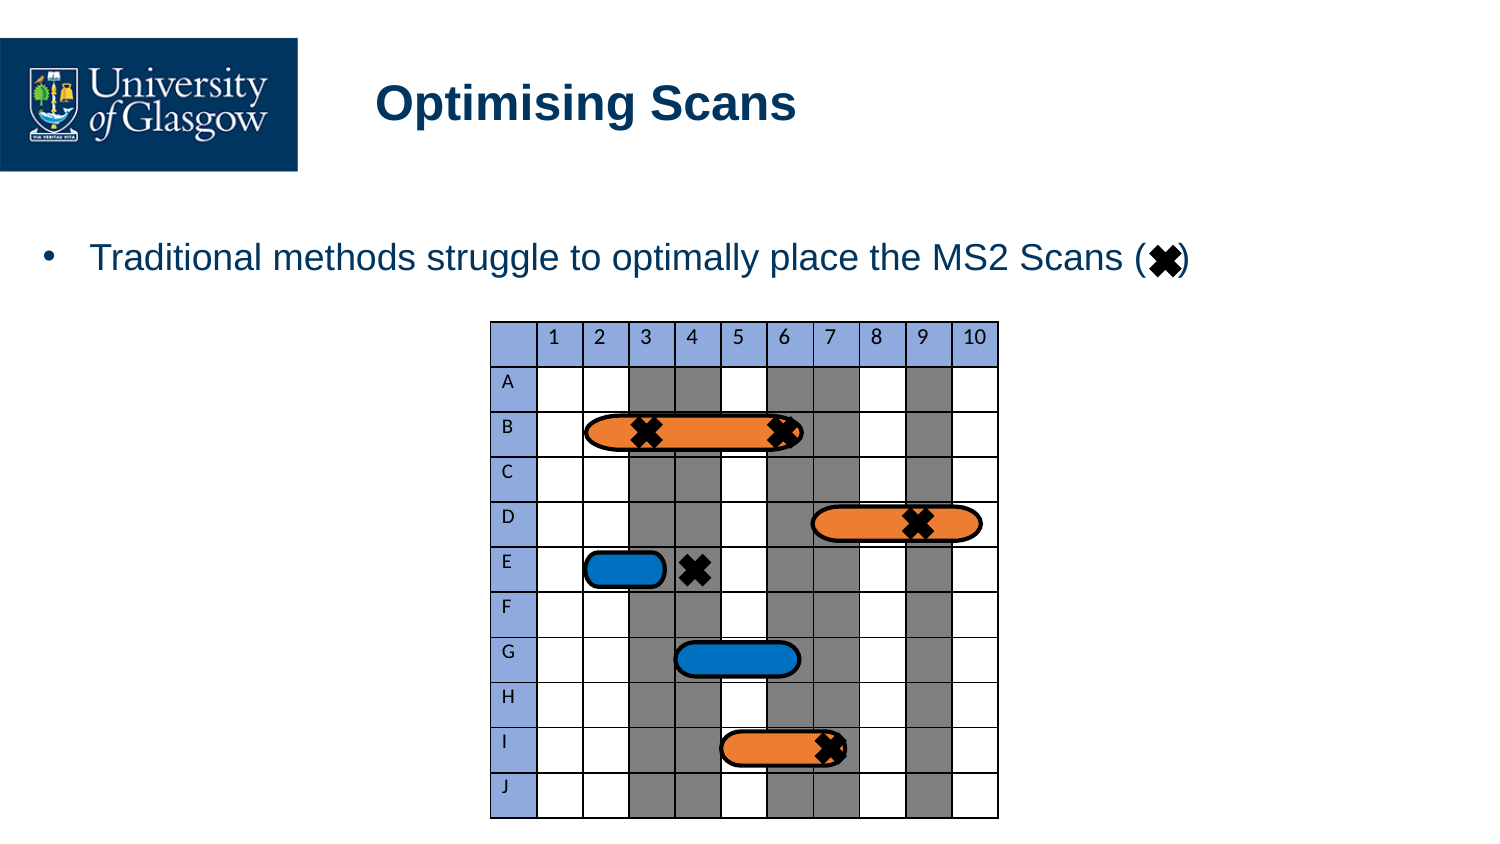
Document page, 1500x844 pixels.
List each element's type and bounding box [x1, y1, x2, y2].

table_header [768, 323, 813, 366]
table_cell [630, 458, 674, 501]
table_cell [907, 458, 951, 501]
text_box [674, 641, 801, 678]
table_cell [676, 638, 720, 650]
table_cell [953, 728, 997, 772]
table_header [722, 323, 766, 366]
table_cell [630, 774, 674, 817]
table_cell [584, 503, 628, 546]
table_cell [768, 683, 813, 727]
table_cell [722, 683, 766, 727]
table_cell [538, 503, 582, 546]
table_cell [722, 503, 766, 546]
table_cell [953, 593, 997, 637]
table_cell [768, 638, 813, 682]
table_cell [630, 638, 674, 682]
table_cell [860, 542, 905, 546]
text_box [678, 553, 712, 587]
table_cell [860, 413, 905, 456]
table_cell [814, 728, 859, 772]
table_cell [676, 368, 720, 411]
text_box [27, 225, 1415, 286]
table_cell [953, 458, 997, 501]
table_cell [538, 728, 582, 772]
table_cell [584, 434, 628, 456]
table_cell [953, 368, 997, 411]
table_cell [814, 683, 859, 727]
table_cell [768, 593, 813, 637]
table_cell [584, 458, 628, 501]
table_cell [907, 683, 951, 727]
table_cell [538, 548, 582, 591]
table_header [860, 323, 905, 366]
table_cell [953, 774, 997, 817]
text_box [720, 730, 848, 767]
table_cell [953, 638, 997, 682]
table_header [491, 323, 536, 366]
table_cell [491, 368, 536, 411]
table_cell [584, 548, 628, 563]
table_cell [676, 593, 720, 637]
table_cell [491, 774, 536, 817]
table_header [630, 323, 674, 366]
table_cell [584, 728, 628, 772]
table_cell [538, 368, 582, 411]
text_box [584, 414, 803, 451]
text_box [584, 551, 666, 588]
table_cell [538, 774, 582, 817]
table_cell [860, 593, 905, 637]
table_cell [584, 413, 628, 432]
table_cell [814, 593, 859, 637]
table_cell [907, 774, 951, 817]
table_header [676, 323, 720, 366]
table_cell [538, 638, 582, 682]
table_cell [538, 413, 582, 456]
table_cell [722, 368, 766, 411]
table_cell [722, 678, 766, 682]
table_cell [860, 728, 905, 772]
table_cell [491, 413, 536, 456]
table_cell [630, 593, 674, 637]
table_cell [722, 593, 766, 637]
table_cell [491, 638, 536, 682]
table_cell [491, 683, 536, 727]
table_cell [676, 458, 720, 501]
table_cell [814, 413, 859, 456]
table_cell [676, 669, 720, 682]
picture [0, 0, 1500, 178]
table_cell [538, 593, 582, 637]
table_header [814, 323, 859, 366]
table_cell [676, 451, 720, 456]
table_cell [630, 548, 674, 591]
table_cell [907, 593, 951, 637]
table_cell [768, 458, 813, 501]
table_cell [584, 683, 628, 727]
table_cell [768, 774, 813, 817]
table_cell [538, 458, 582, 501]
table_cell [907, 638, 951, 682]
table_cell [630, 451, 674, 456]
table_cell [907, 368, 951, 411]
table_cell [584, 368, 628, 411]
table_header [953, 323, 997, 366]
table_cell [907, 542, 951, 546]
table_cell [630, 683, 674, 727]
table_cell [860, 548, 905, 591]
table_cell [491, 503, 536, 546]
table_cell [722, 774, 766, 817]
table_cell [860, 774, 905, 817]
table_cell [722, 451, 766, 456]
table_cell [814, 638, 859, 682]
table_cell [953, 503, 997, 546]
table_cell [676, 728, 720, 772]
table_cell [491, 728, 536, 772]
table_cell [768, 368, 813, 411]
table_cell [814, 774, 859, 817]
table_cell [630, 728, 674, 772]
table_cell [676, 683, 720, 727]
table_cell [814, 503, 859, 515]
table_cell [953, 548, 997, 591]
table_cell [814, 458, 859, 501]
table_cell [491, 593, 536, 637]
table_cell [953, 683, 997, 727]
table_cell [768, 548, 813, 591]
table_cell [953, 413, 997, 456]
table_cell [538, 683, 582, 727]
table_cell [676, 774, 720, 817]
table_cell [814, 548, 859, 591]
table_cell [584, 576, 628, 591]
table_cell [814, 368, 859, 411]
table_cell [491, 548, 536, 591]
table_cell [860, 368, 905, 411]
table_cell [722, 758, 766, 772]
table_cell [676, 503, 720, 546]
table_cell [814, 533, 859, 546]
table_header [538, 323, 582, 366]
table_cell [676, 548, 720, 591]
table_cell [768, 413, 813, 456]
table_cell [860, 458, 905, 501]
table_cell [722, 458, 766, 501]
table_cell [630, 503, 674, 546]
table_cell [860, 638, 905, 682]
table_cell [907, 548, 951, 591]
table_cell [907, 728, 951, 772]
table_header [907, 323, 951, 366]
table_cell [584, 774, 628, 817]
table_cell [768, 503, 813, 546]
table_cell [491, 458, 536, 501]
table_cell [630, 368, 674, 411]
table_cell [907, 413, 951, 456]
table_cell [860, 683, 905, 727]
table_cell [584, 593, 628, 637]
text_box [811, 505, 982, 542]
table_header [584, 323, 628, 366]
table_cell [722, 548, 766, 591]
table_cell [584, 638, 628, 682]
table_cell [722, 728, 766, 739]
table_cell [768, 767, 813, 772]
